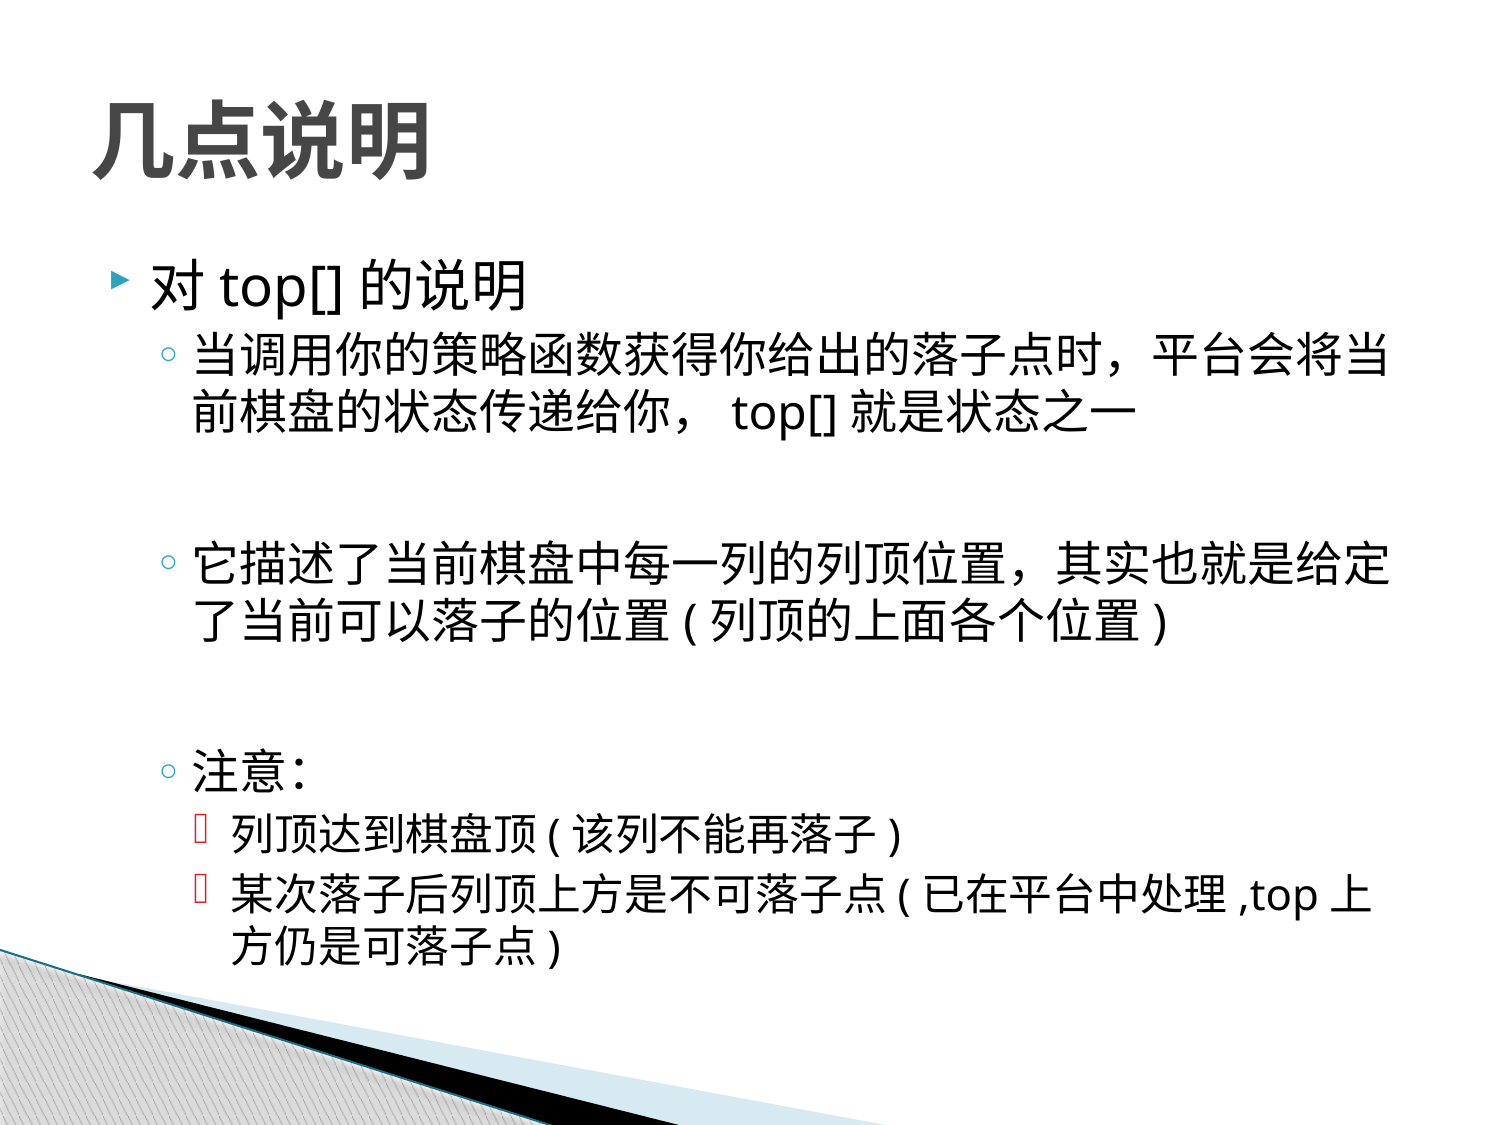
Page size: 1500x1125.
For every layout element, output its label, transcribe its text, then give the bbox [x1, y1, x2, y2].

title 几点说明 [75, 45, 1425, 233]
list 对top[]的说明 当调用你的策略函数获得你给出的落子点时，平台会将当前棋盘的状态传递给你，top[]就是状态之一 它描述了当前棋盘中每一列的列顶位置，其实也就是给定了当前可以落子的位置(列顶的上面各个位置) 注意： 列顶达到棋盘顶(该列不能再落子) 某次落子后列顶上方是不可落子点(已在平台中处理,top上方仍是可落子点) [75, 242, 1425, 1088]
